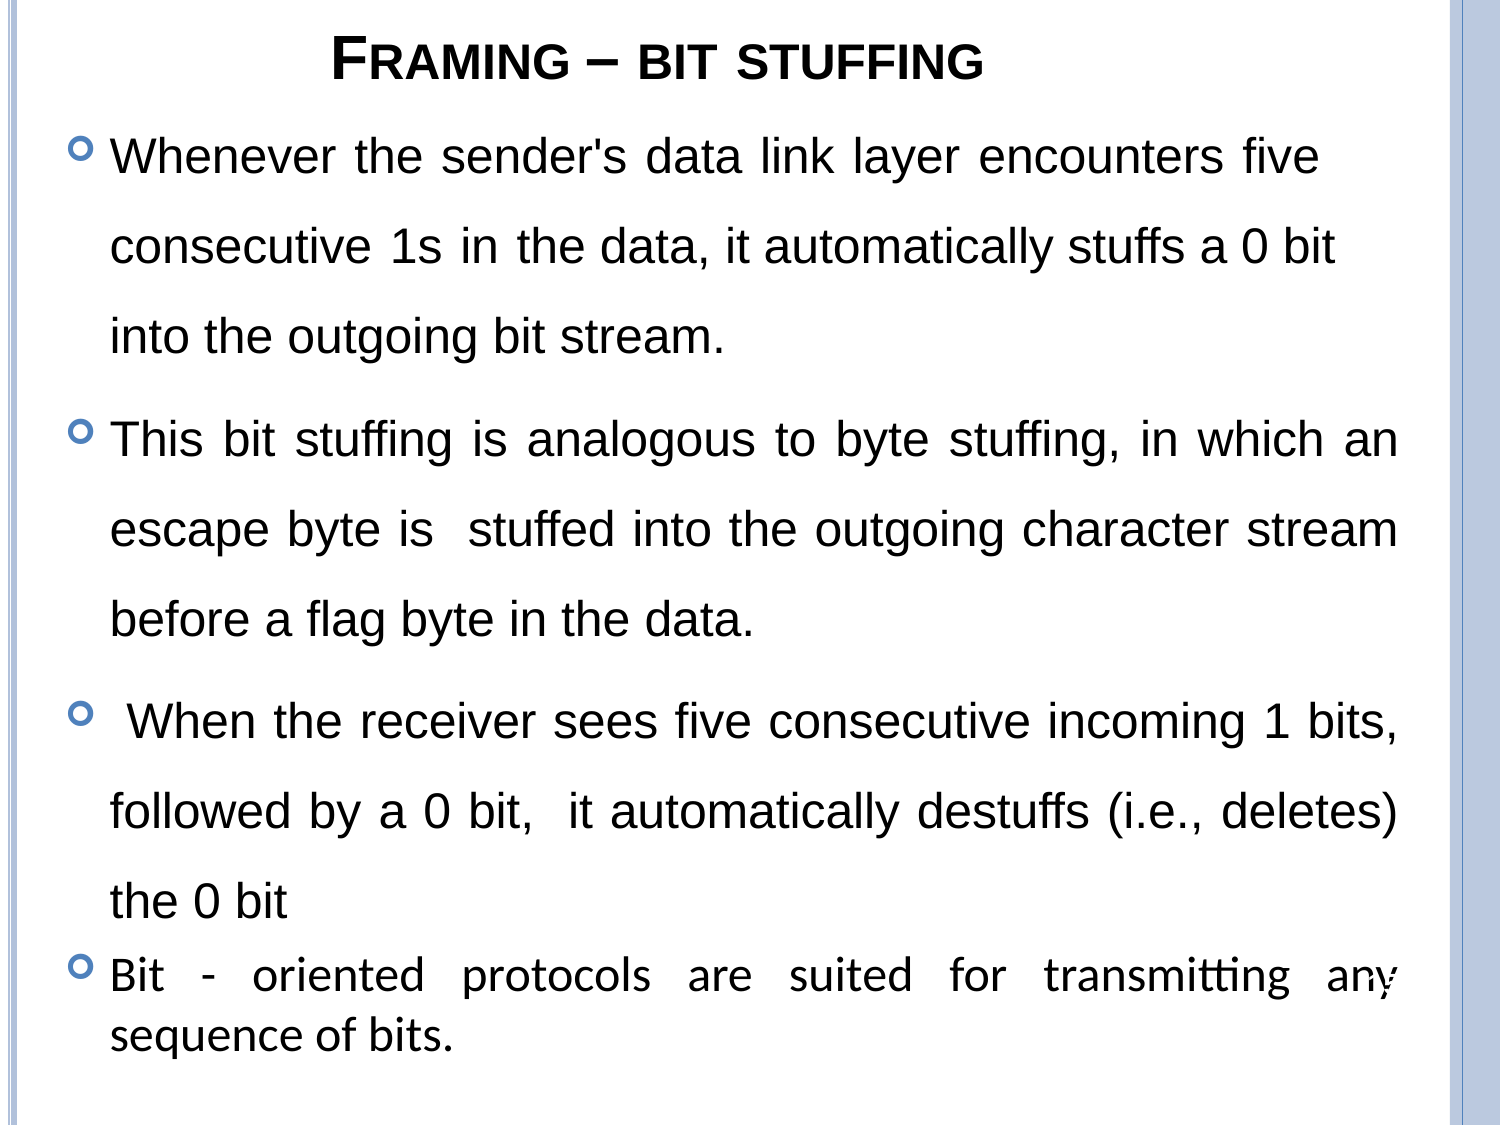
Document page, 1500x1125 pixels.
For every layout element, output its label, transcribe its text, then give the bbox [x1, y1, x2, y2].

title FRAMING – BIT STUFFING [87, 0, 1225, 149]
text_box Whenever the sender's data link layer encounters five consecutive 1s in the data, it automatically stuffs a 0 bit into the outgoing bit stream. This bit stuffing is analogous to byte stuffing, in which an escape byte is stuffed into the outgoing character stream before a flag byte in the data. When the receiver sees five consecutive incoming 1 bits, followed by a 0 bit, it automatically destuffs (i.e., deletes) the 0 bit Bit - oriented protocols are suited for transmitting any sequence of bits. [62, 91, 1400, 1062]
text_box [1463, 0, 1500, 1125]
text_box [1449, 0, 1462, 1125]
text_box 15 [1365, 962, 1402, 1000]
